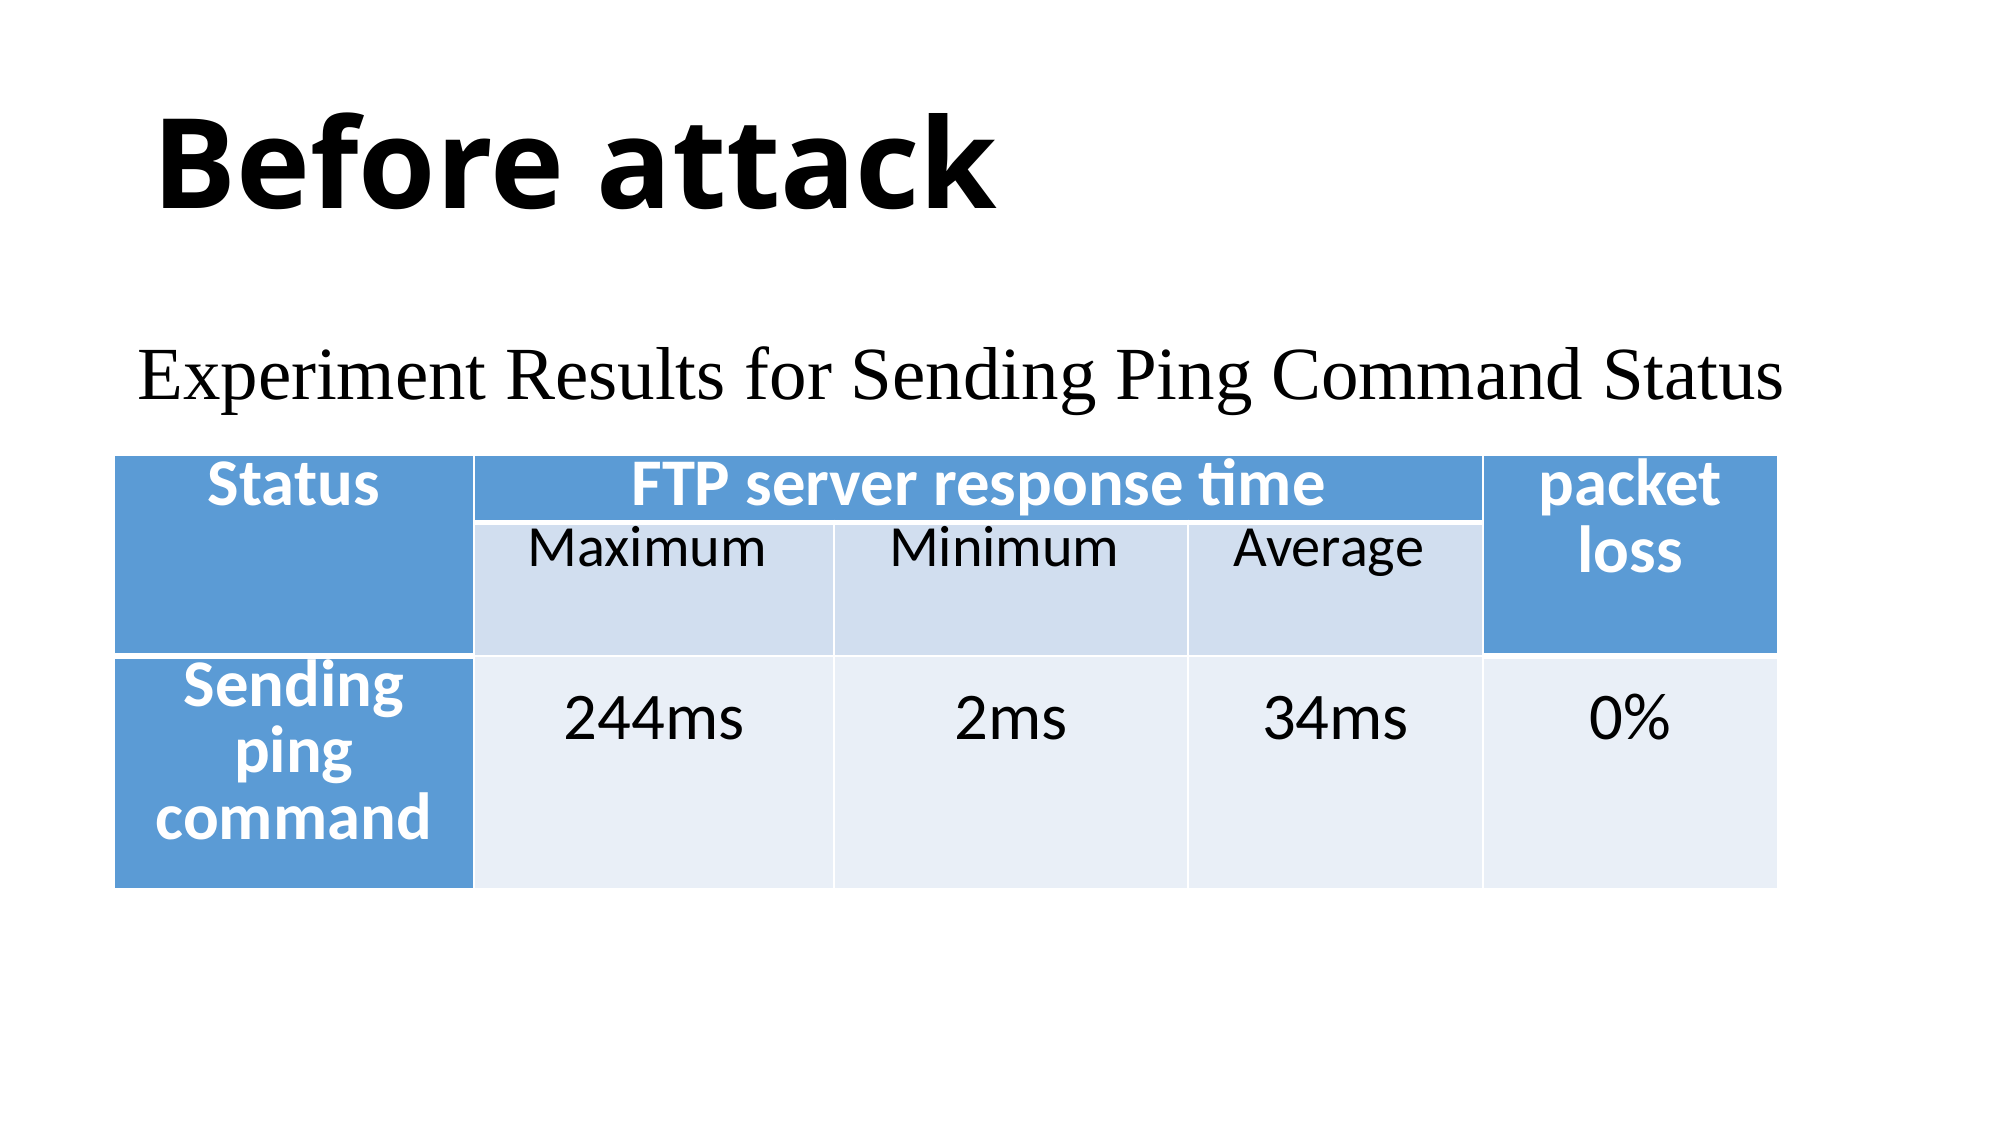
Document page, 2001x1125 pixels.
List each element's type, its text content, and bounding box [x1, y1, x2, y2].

table_cell Maximum [475, 525, 833, 655]
table_cell 2ms [835, 657, 1187, 888]
text_box Experiment Results for Sending Ping Command Status [122, 317, 1802, 422]
table_header packet loss [1484, 456, 1777, 653]
table_cell Minimum [835, 525, 1187, 655]
table_cell 0% [1484, 659, 1777, 888]
table_header FTP server response time [475, 456, 1482, 520]
table_cell 244ms [475, 657, 833, 888]
table_cell Sending ping command [115, 659, 473, 888]
table_cell 34ms [1189, 657, 1482, 888]
table_header Status [115, 456, 473, 653]
table_cell Average [1189, 525, 1482, 655]
title Before attack [137, 59, 1863, 278]
